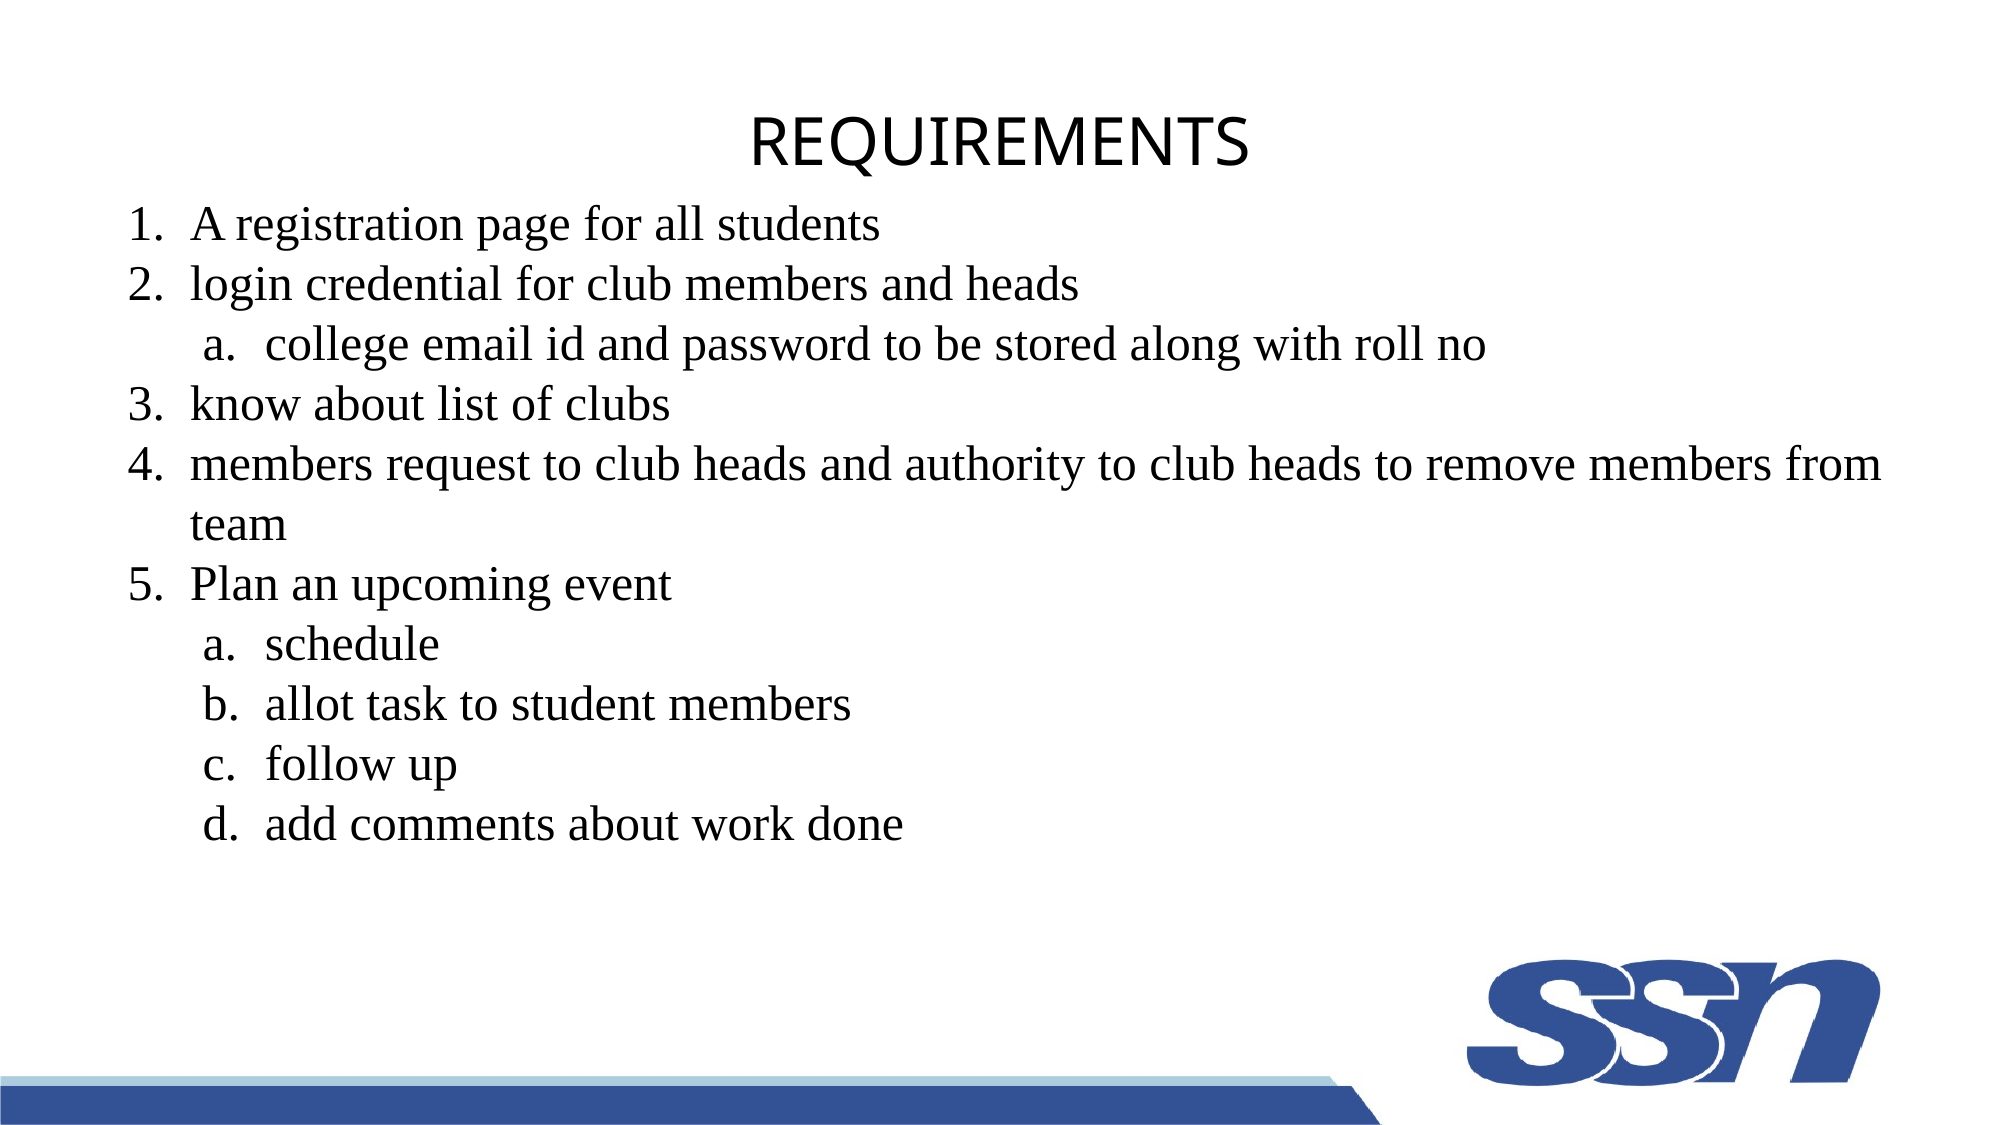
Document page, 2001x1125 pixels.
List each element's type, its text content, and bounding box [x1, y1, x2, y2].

picture [0, 916, 1967, 1125]
title REQUIREMENTS [99, 45, 1900, 183]
list A registration page for all students login credential for club members and heads college email id and password to be stored along with roll no know about list of clubs members request to club heads and authority to club heads to remove members from team Plan an upcoming event schedule allot task to student members follow up add comments about work done [99, 183, 1900, 1005]
